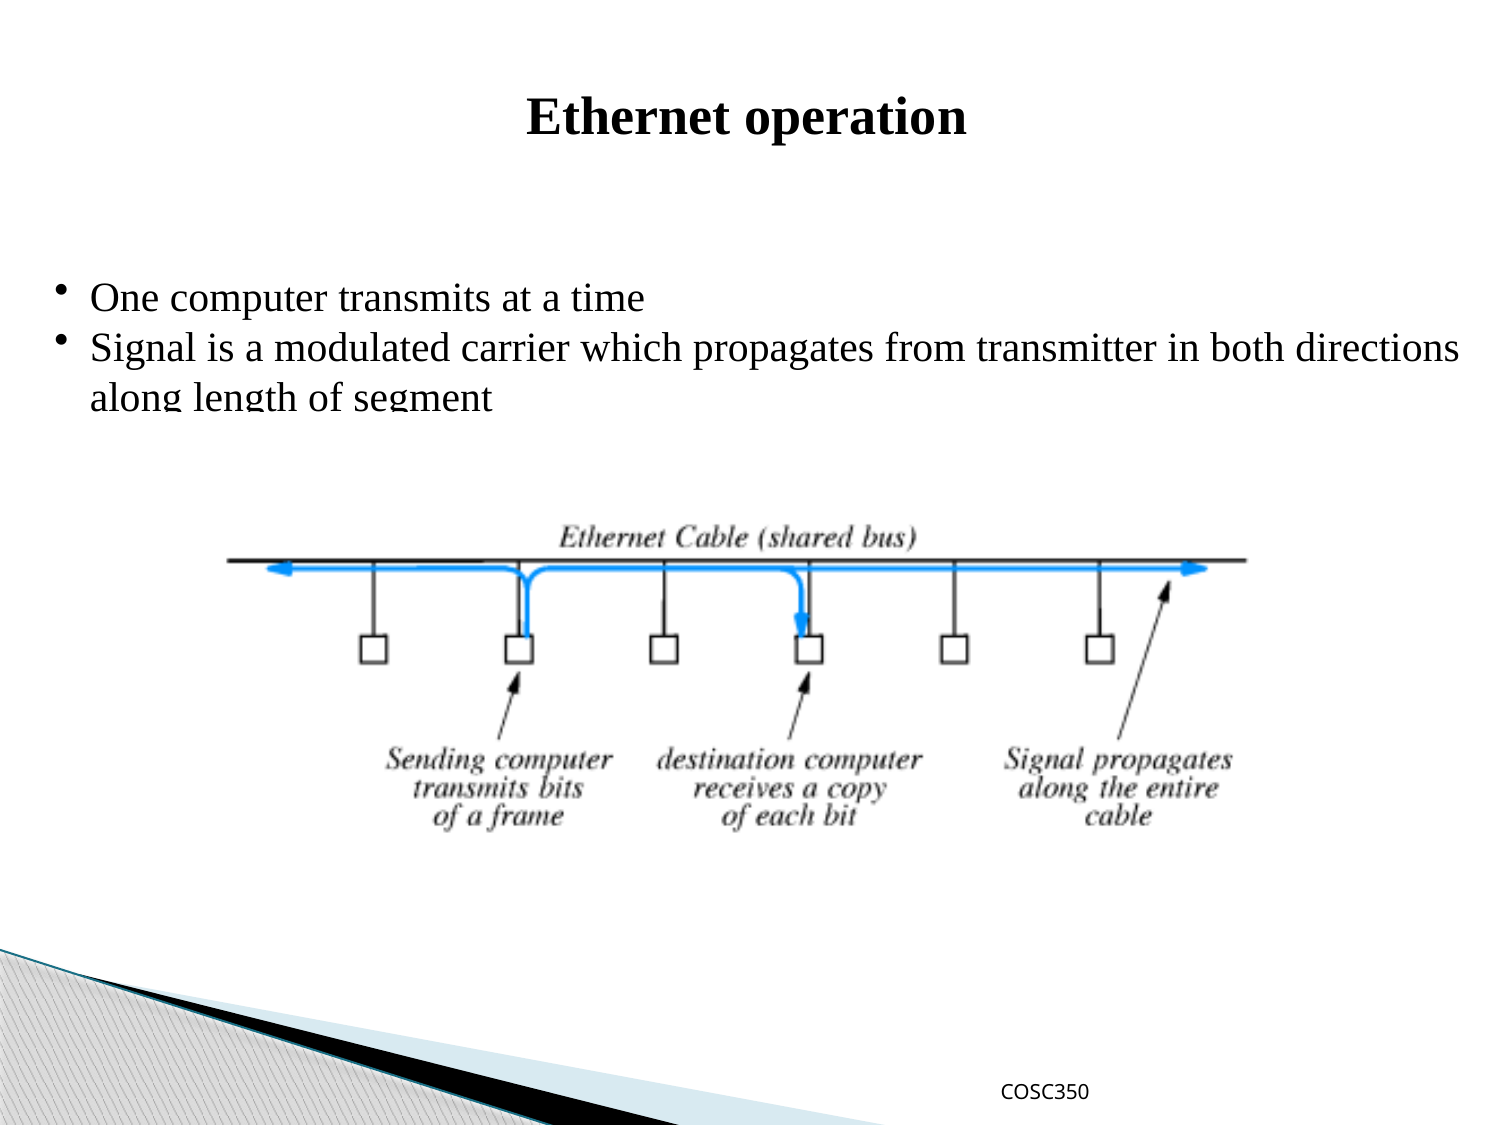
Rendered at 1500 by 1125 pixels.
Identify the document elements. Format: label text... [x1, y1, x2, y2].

text_box One computer transmits at a time Signal is a modulated carrier which propagates from transmitter in both directions along length of segment [0, 212, 1500, 428]
picture [112, 412, 1363, 946]
text_box Ethernet operation [0, 73, 1500, 153]
footer COSC350 [718, 1051, 1105, 1112]
